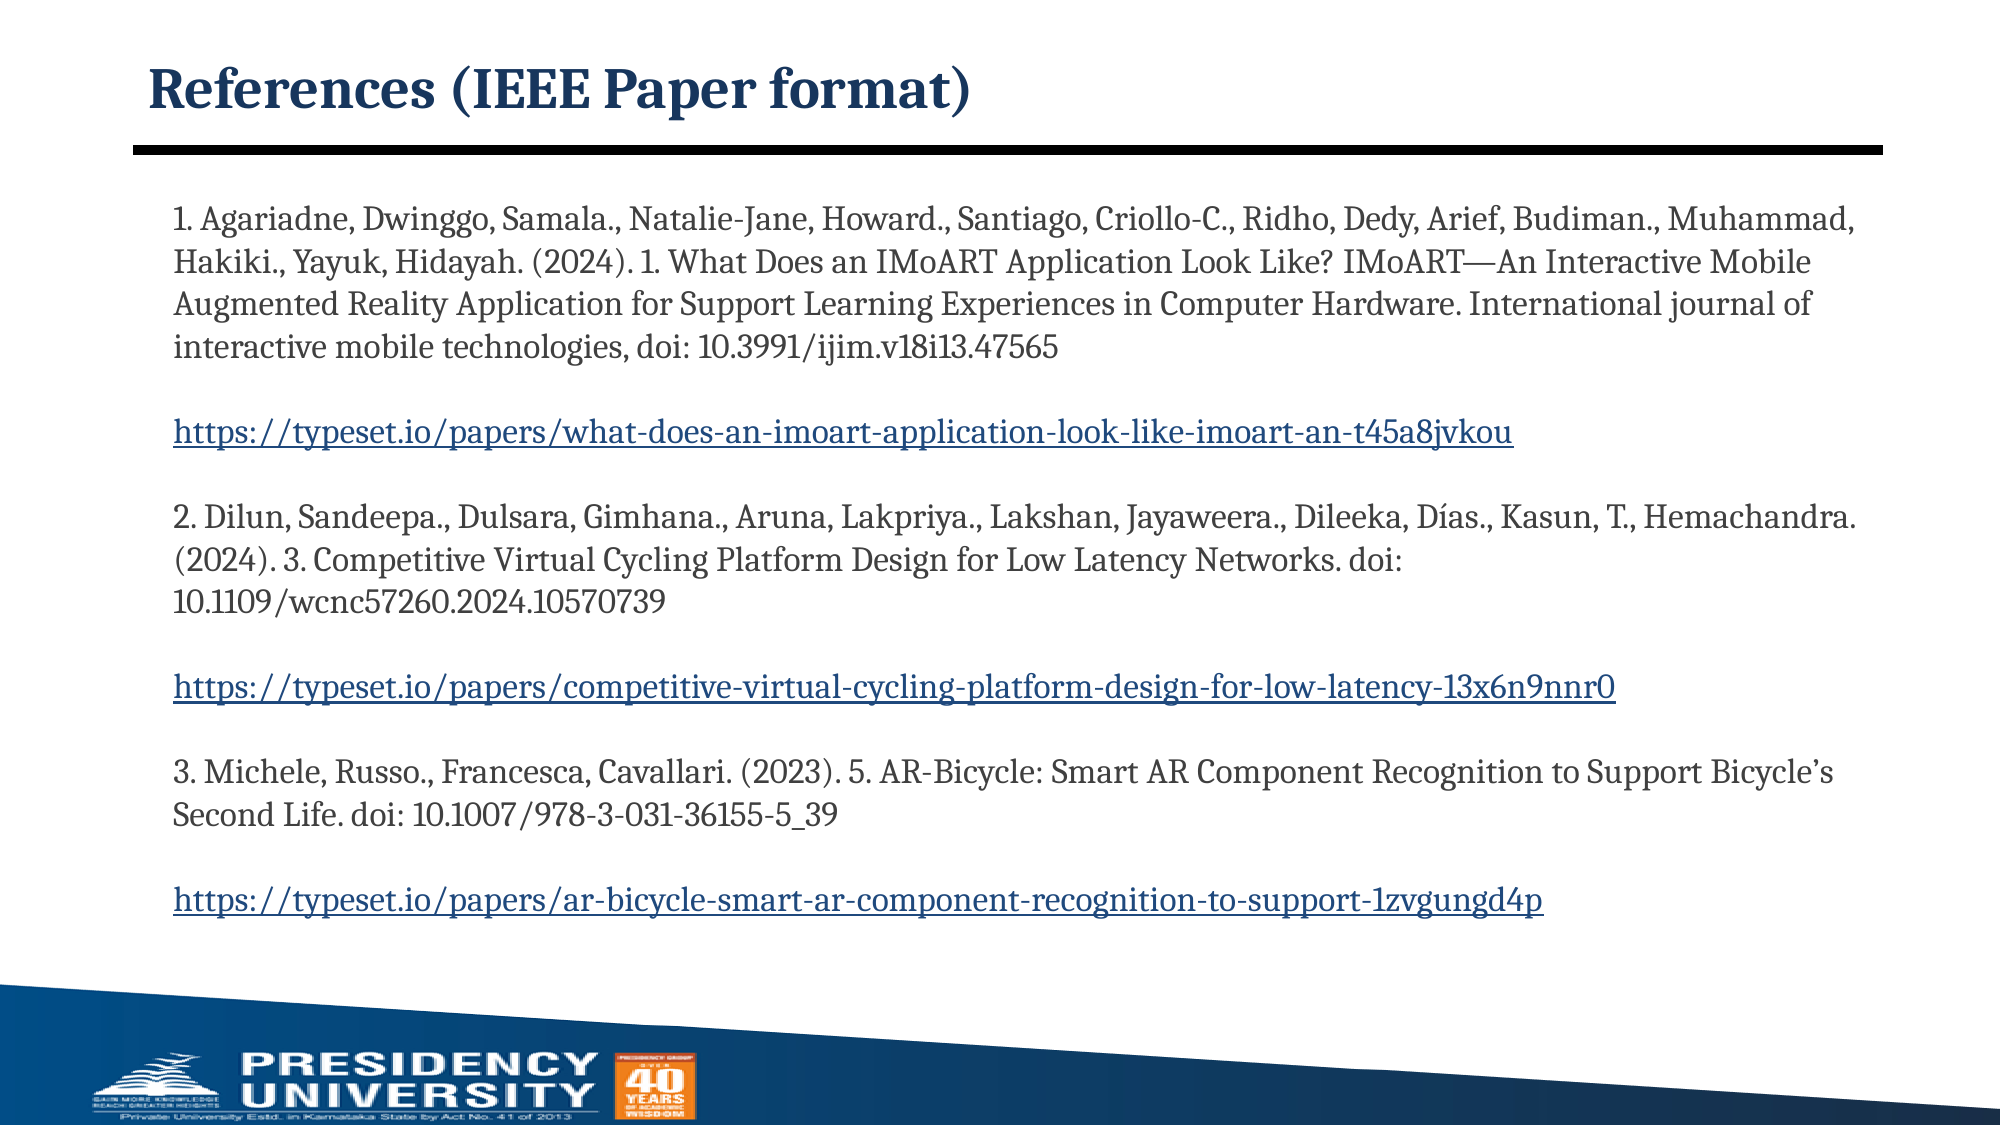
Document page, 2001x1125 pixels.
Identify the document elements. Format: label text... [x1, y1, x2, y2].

list 1. Agariadne, Dwinggo, Samala., Natalie-Jane, Howard., Santiago, Criollo-C., Ridho, Dedy, Arief, Budiman., Muhammad, Hakiki., Yayuk, Hidayah. (2024). 1. What Does an IMoART Application Look Like? IMoART—An Interactive Mobile Augmented Reality Application for Support Learning Experiences in Computer Hardware. International journal of interactive mobile technologies, doi: 10.3991/ijim.v18i13.47565 https://typeset.io/papers/what-does-an-imoart-application-look-like-imoart-an-t45a8jvkou 2. Dilun, Sandeepa., Dulsara, Gimhana., Aruna, Lakpriya., Lakshan, Jayaweera., Dileeka, Días., Kasun, T., Hemachandra. (2024). 3. Competitive Virtual Cycling Platform Design for Low Latency Networks. doi: 10.1109/wcnc57260.2024.10570739 https://typeset.io/papers/competitive-virtual-cycling-platform-design-for-low-latency-13x6n9nnr0 3. Michele, Russo., Francesca, Cavallari. (2023). 5. AR-Bicycle: Smart AR Component Recognition to Support Bicycle’s Second Life. doi: 10.1007/978-3-031-36155-5_39 https://typeset.io/papers/ar-bicycle-smart-ar-component-recognition-to-support-1zvgungd4p [133, 187, 1884, 1000]
picture [0, 982, 2000, 1125]
title References (IEEE Paper format) [133, 45, 1884, 125]
